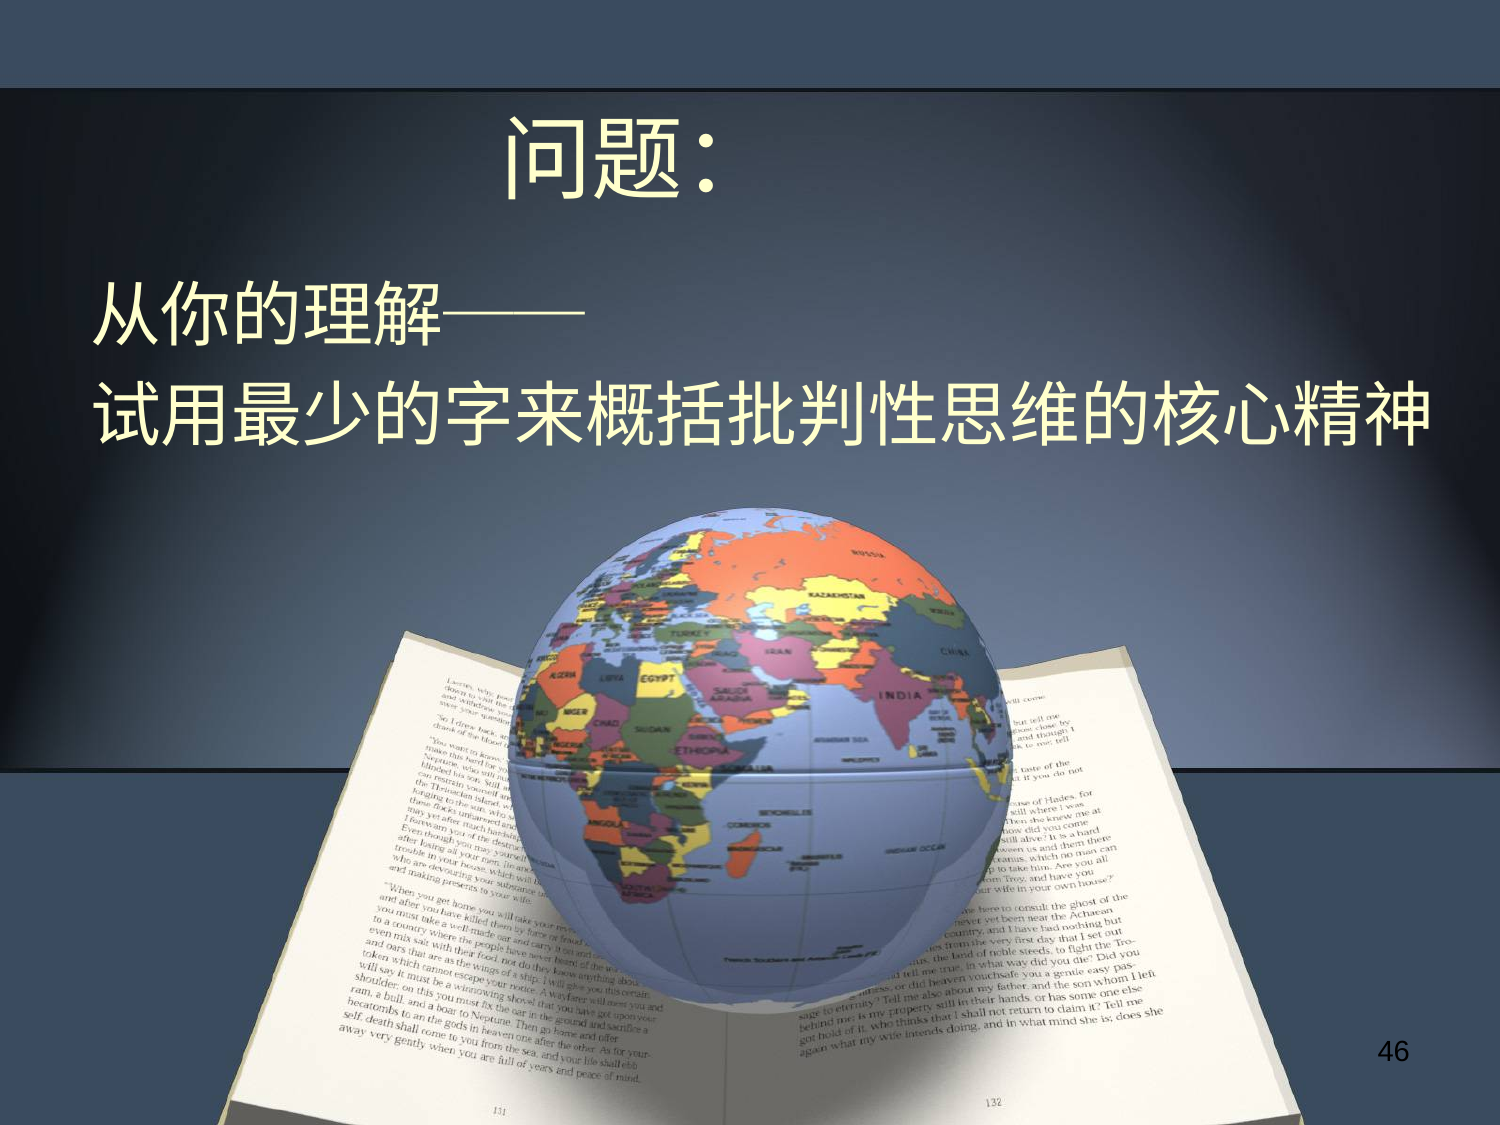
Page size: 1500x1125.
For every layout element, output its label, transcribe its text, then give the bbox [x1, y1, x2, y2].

title 问题： [200, 62, 1075, 250]
slide_number 46 [1074, 1024, 1425, 1103]
list 从你的理解── 试用最少的字来概括批判性思维的核心精神 [75, 262, 1463, 563]
picture [0, 0, 1500, 1125]
